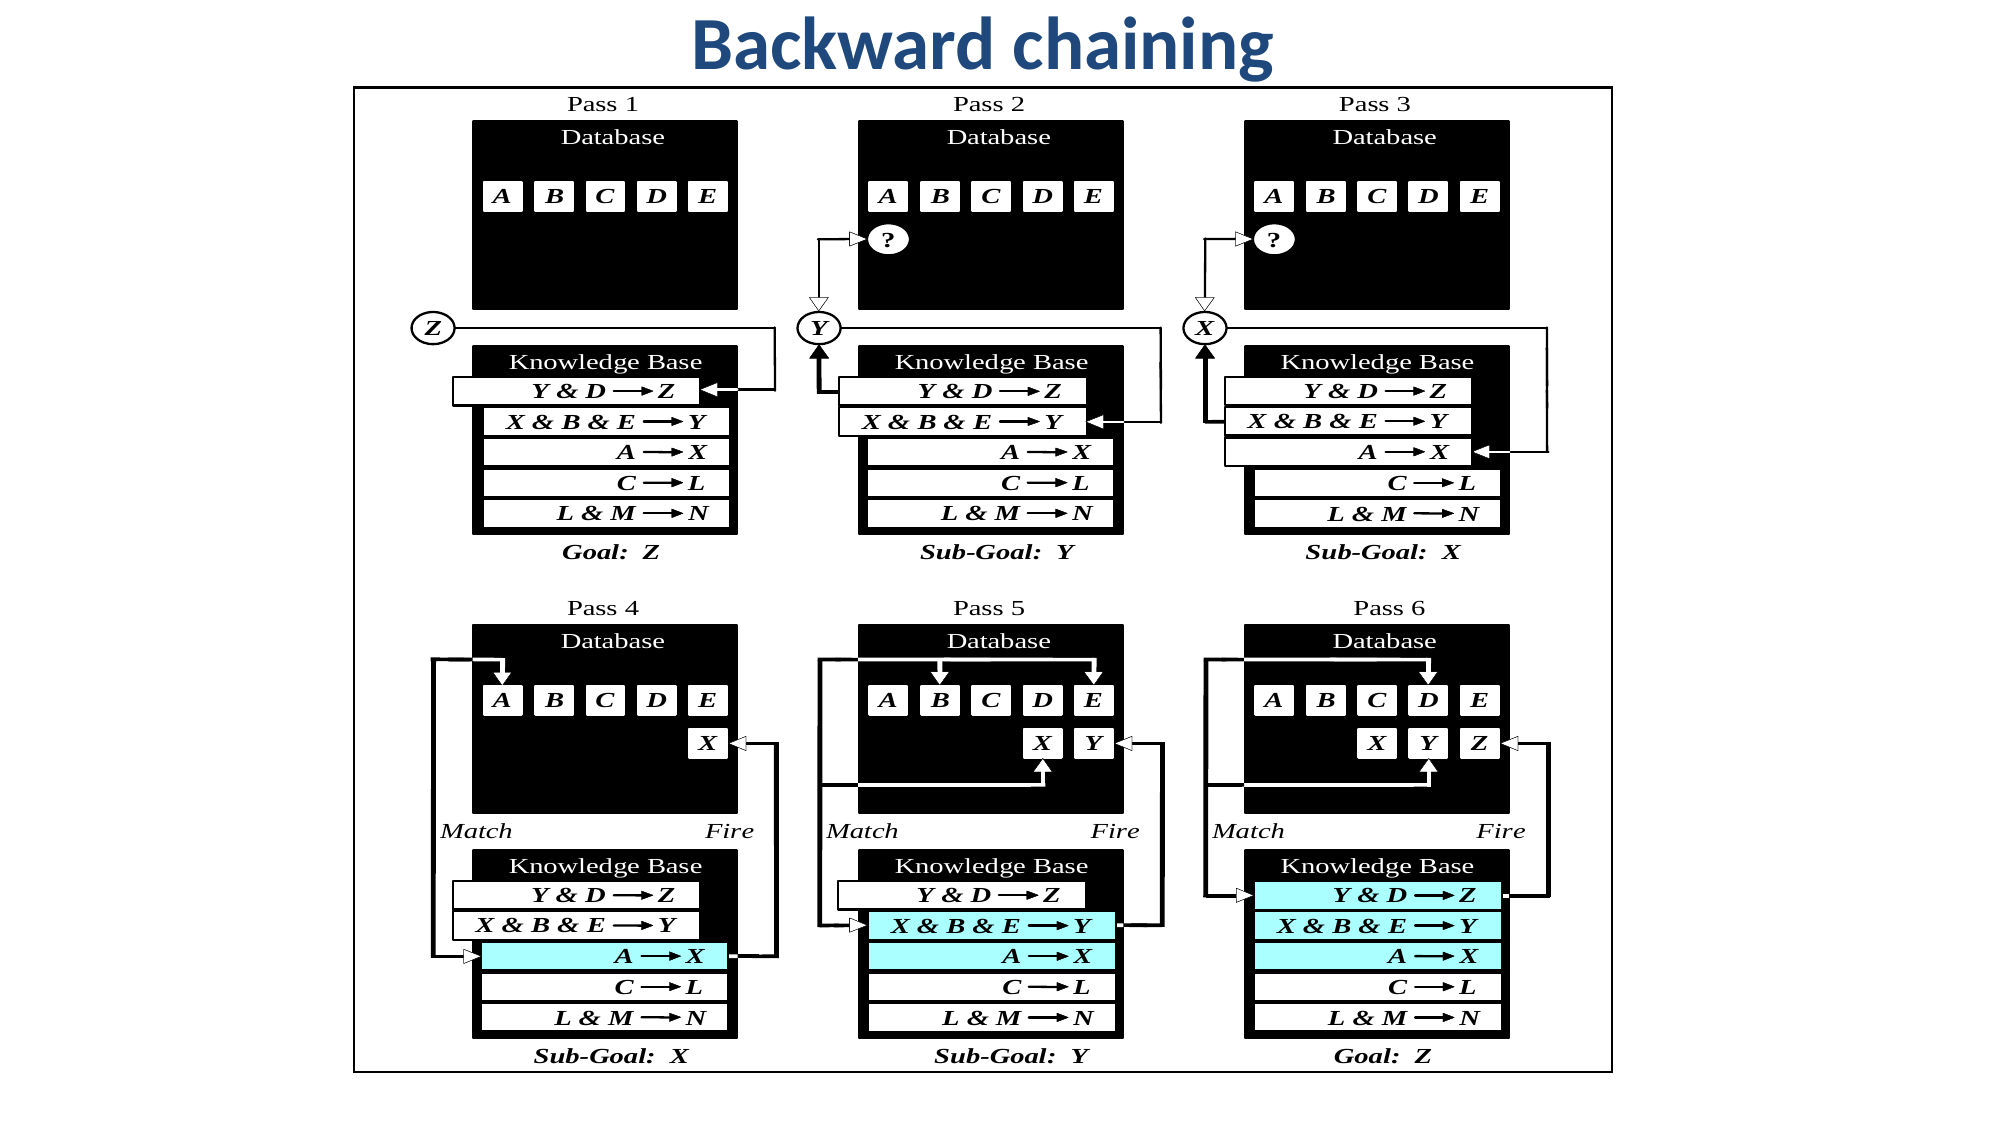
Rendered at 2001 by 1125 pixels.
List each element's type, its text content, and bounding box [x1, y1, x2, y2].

text_box Backward chaining [66, 0, 1900, 79]
text_box [354, 87, 1613, 1072]
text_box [409, 91, 1554, 1069]
